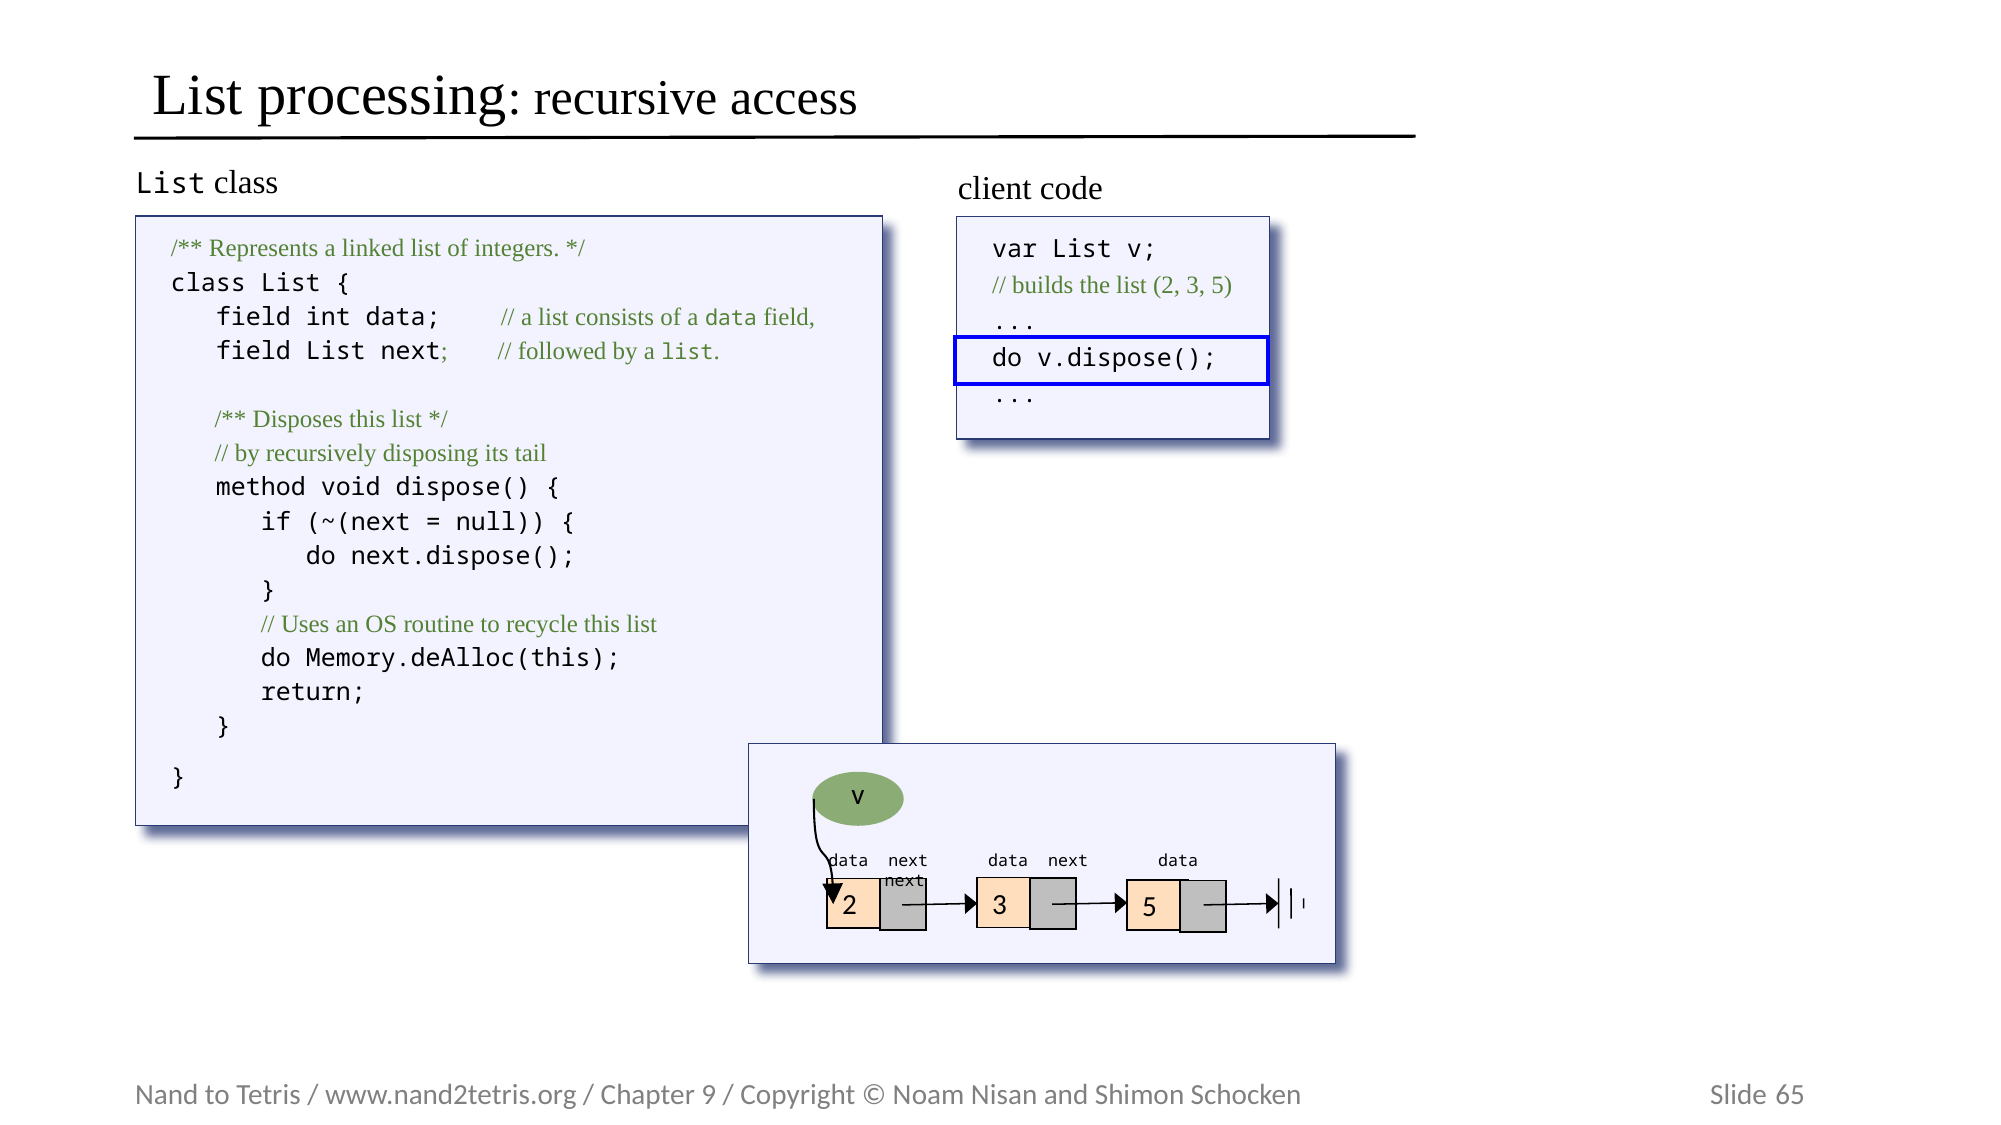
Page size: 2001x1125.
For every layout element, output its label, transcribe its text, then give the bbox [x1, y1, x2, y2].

title List processing: recursive access [137, 48, 1417, 144]
text_box List class [120, 152, 360, 216]
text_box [942, 158, 1270, 440]
text_box /** Represents a linked list of integers. */ class List { field int data; // a list consists of a data field, field List next; // followed by a list. /** Disposes this list */ // by recursively disposing its tail method void dispose() { if (~(next = null)) { do next.dispose(); } // Uses an OS routine to recycle this list do Memory.deAlloc(this); return; } } [135, 216, 883, 826]
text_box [748, 743, 1336, 964]
